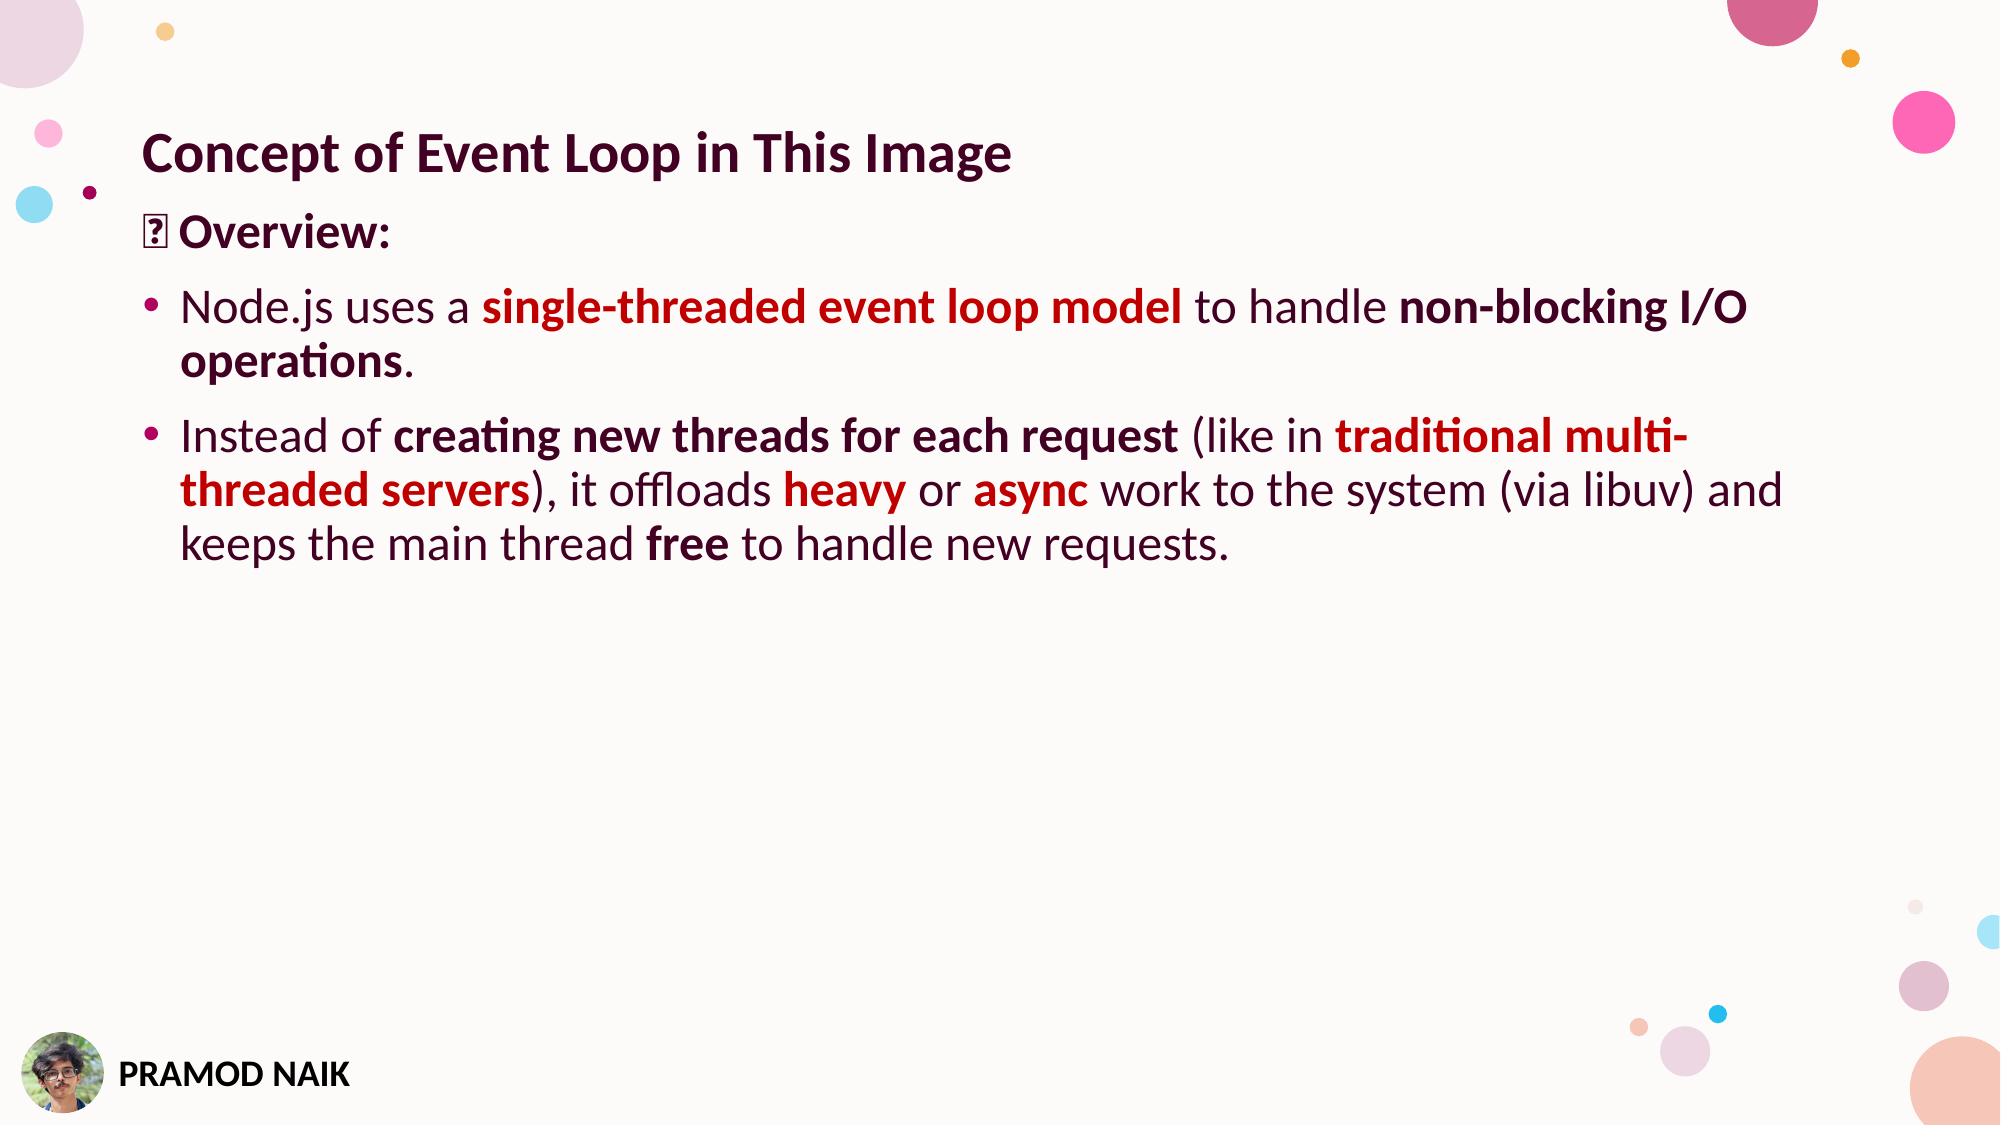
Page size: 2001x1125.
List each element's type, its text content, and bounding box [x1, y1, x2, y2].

list Concept of Event Loop in This Image 📌 Overview: Node.js uses a single-threaded event loop model to handle non-blocking I/O operations. Instead of creating new threads for each request (like in traditional multi-threaded servers), it offloads heavy or async work to the system (via libuv) and keeps the main thread free to handle new requests. [127, 114, 1877, 1014]
picture [21, 1031, 104, 1114]
